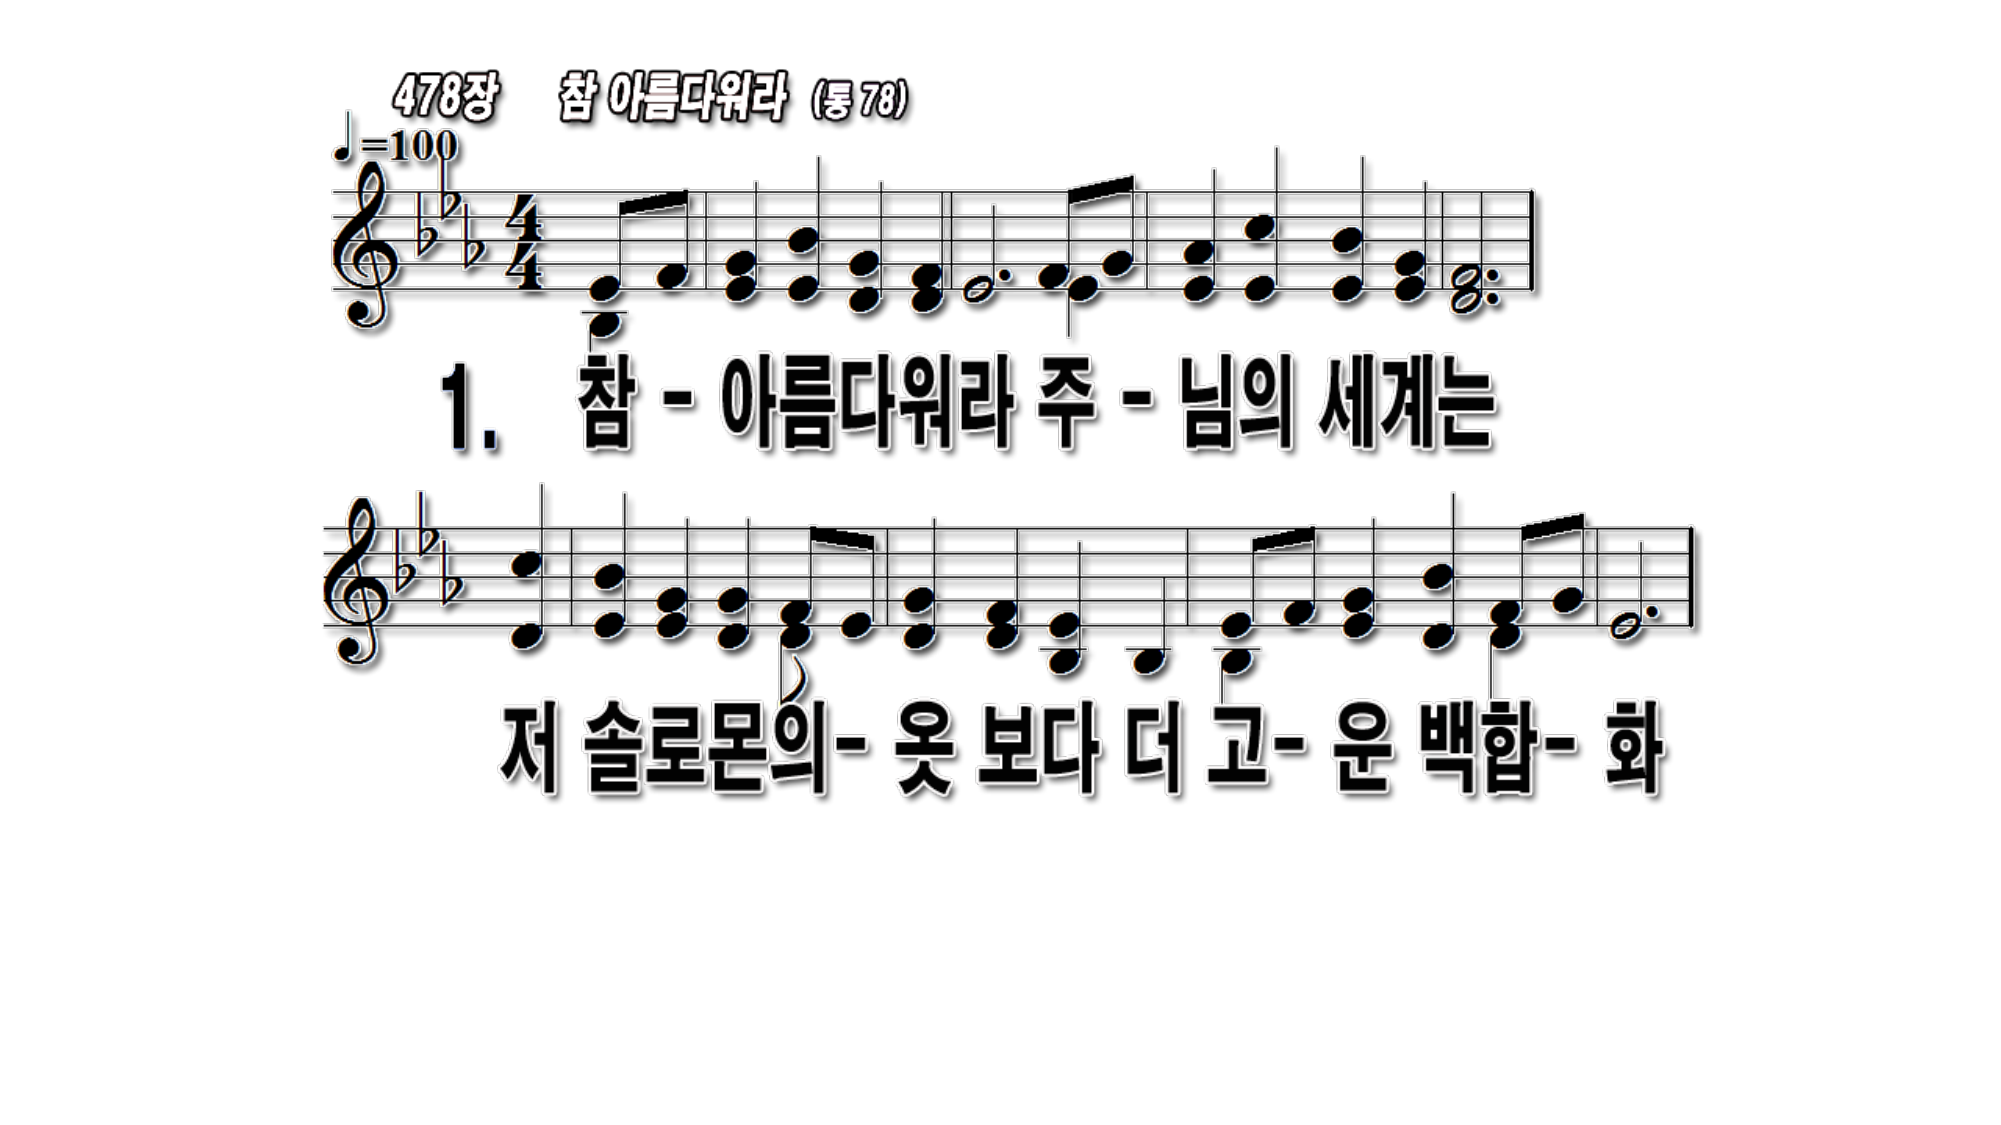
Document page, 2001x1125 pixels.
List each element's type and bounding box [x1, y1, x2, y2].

picture [249, 0, 1750, 835]
